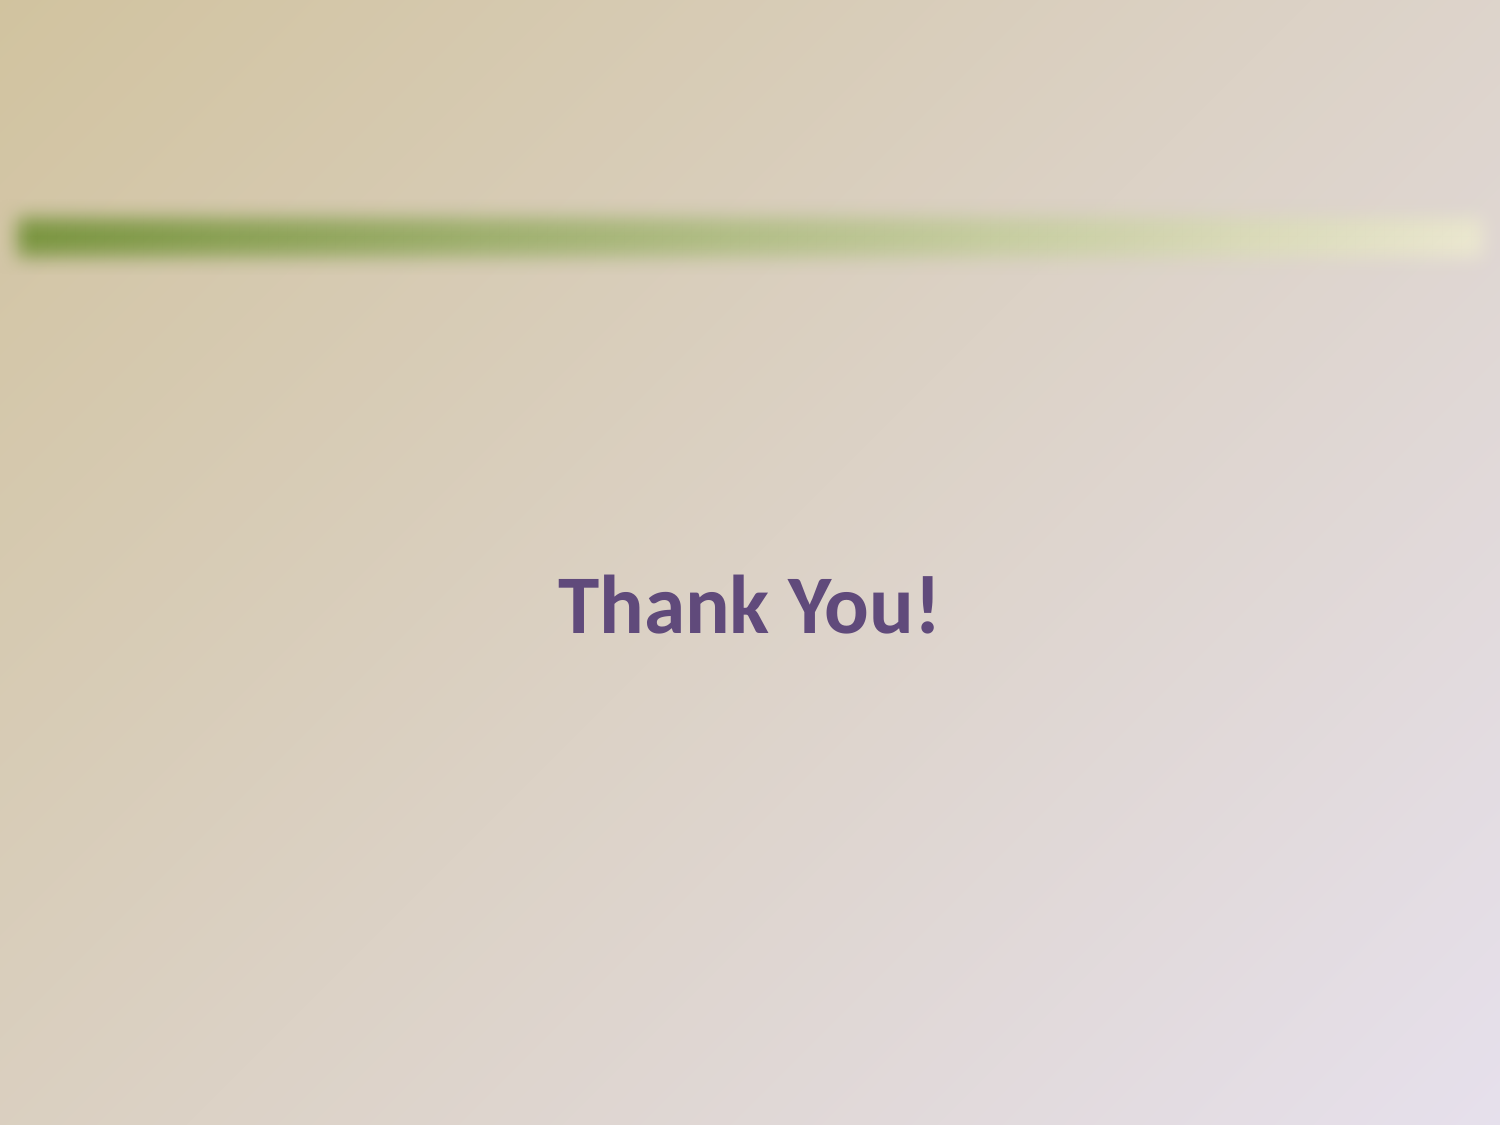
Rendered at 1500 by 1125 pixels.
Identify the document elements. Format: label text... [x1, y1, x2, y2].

title Thank You! [112, 525, 1388, 675]
